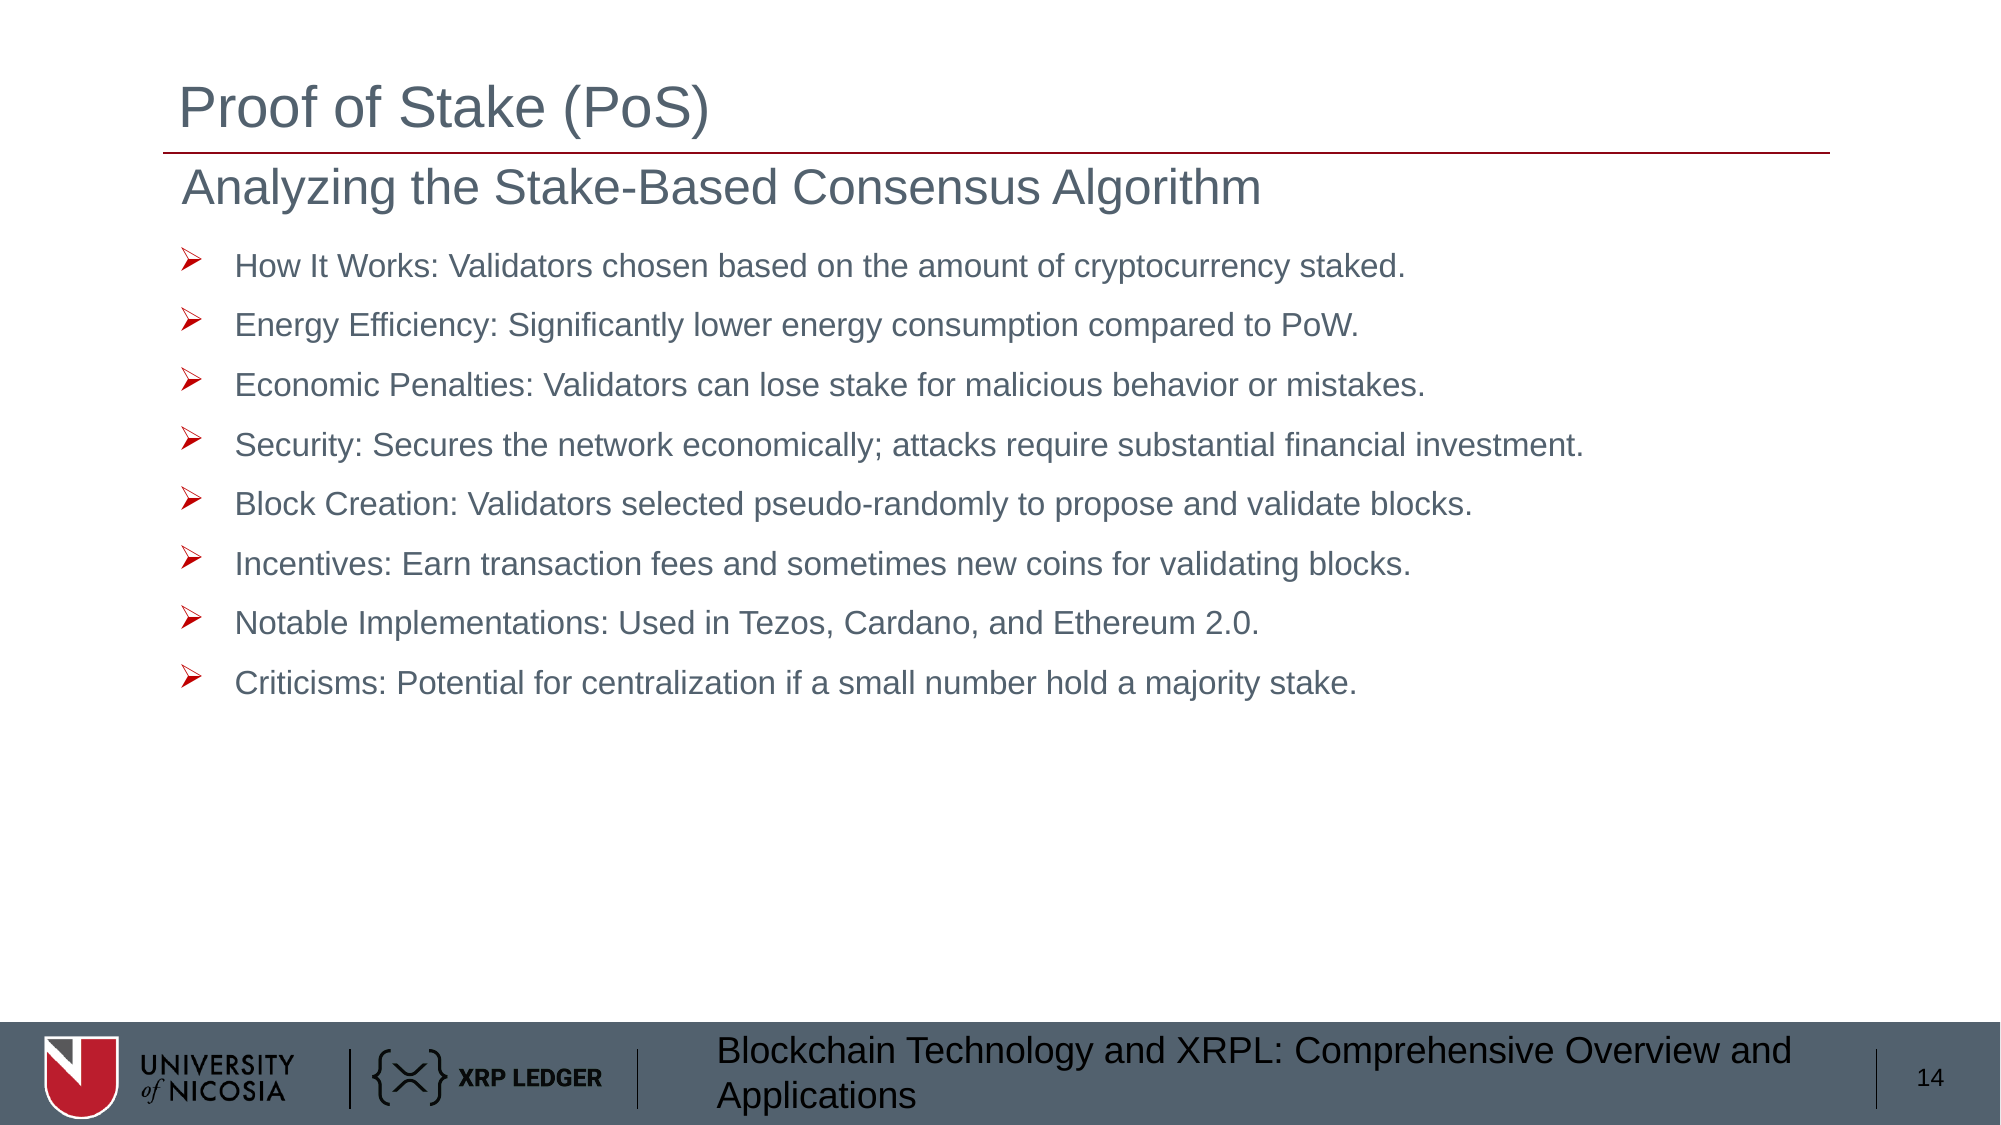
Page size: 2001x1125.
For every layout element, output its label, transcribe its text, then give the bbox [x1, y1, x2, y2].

title Proof of Stake (PoS) [176, 67, 1625, 252]
text_box How It Works: Validators chosen based on the amount of cryptocurrency staked. Energy Efficiency: Significantly lower energy consumption compared to PoW. Economic Penalties: Validators can lose stake for malicious behavior or mistakes. Security: Secures the network economically; attacks require substantial financial investment. Block Creation: Validators selected pseudo-randomly to propose and validate blocks. Incentives: Earn transaction fees and sometimes new coins for validating blocks. Notable Implementations: Used in Tezos, Cardano, and Ethereum 2.0. Criticisms: Potential for centralization if a small number hold a majority stake. [176, 252, 1775, 701]
picture [371, 1048, 603, 1107]
slide_number 14 [1910, 1061, 1951, 1125]
picture [31, 1012, 307, 1125]
text_box Analyzing the Stake-Based Consensus Algorithm [179, 153, 1488, 216]
